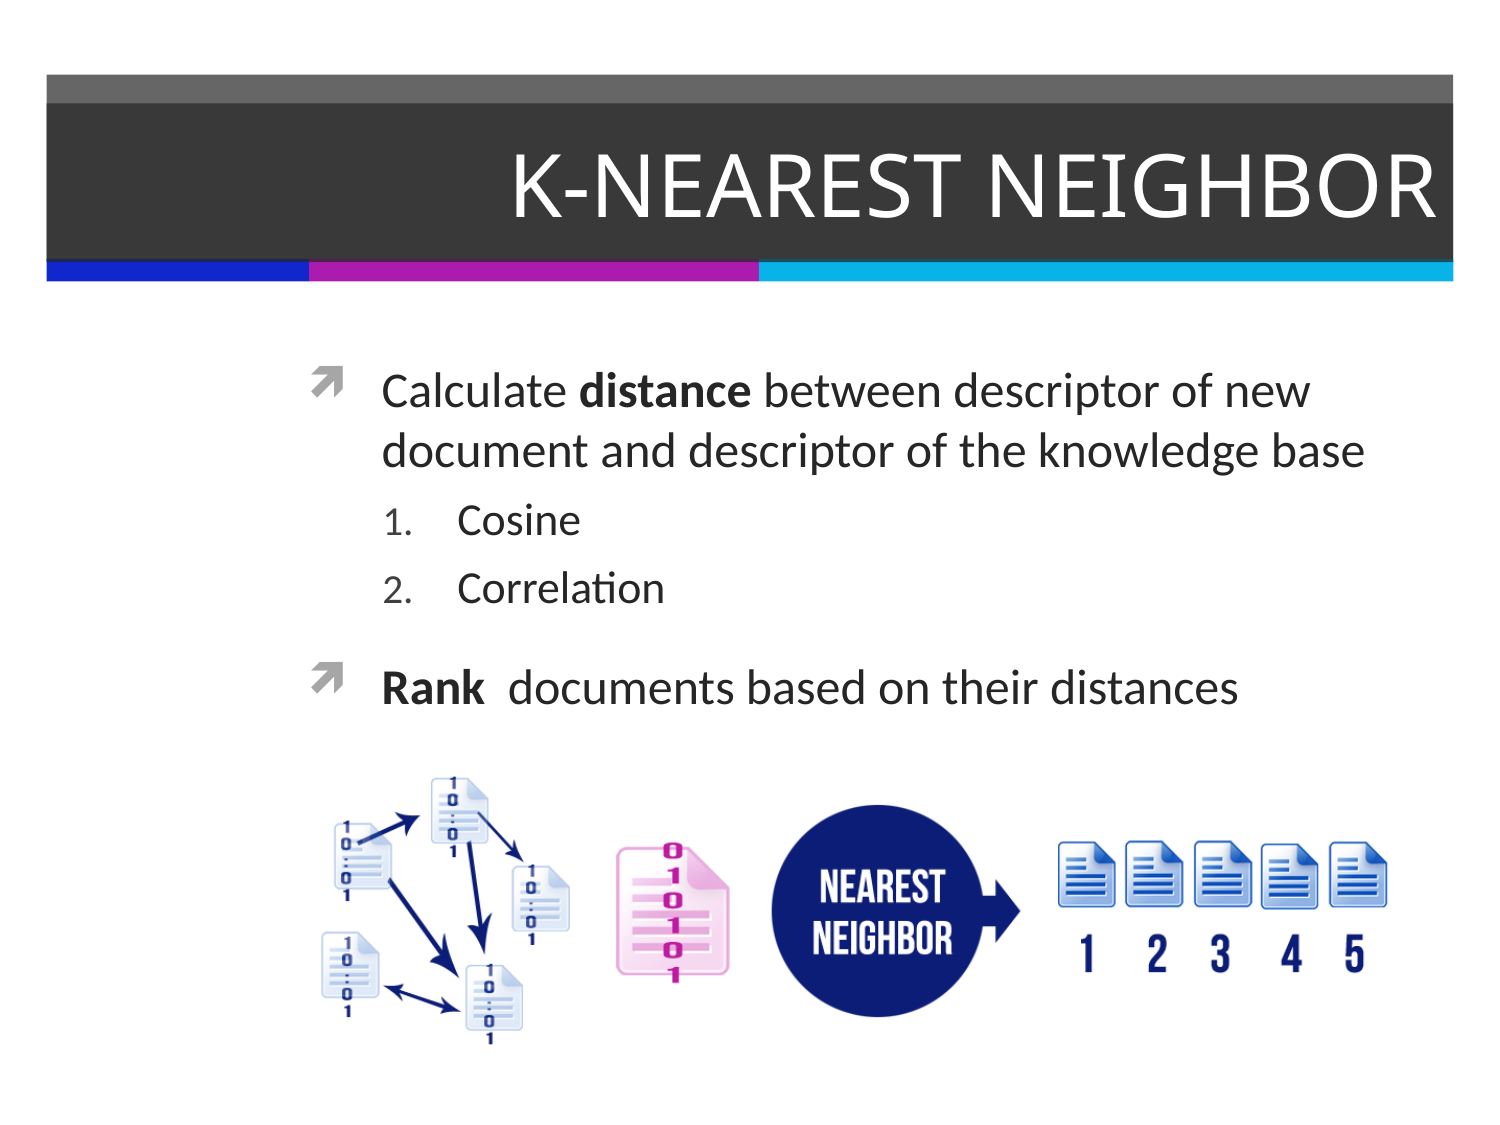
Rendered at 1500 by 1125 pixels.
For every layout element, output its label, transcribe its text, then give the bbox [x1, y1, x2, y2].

list Calculate distance between descriptor of new document and descriptor of the knowledge base Cosine Correlation Rank documents based on their distances [292, 350, 1454, 1005]
title K-NEAREST NEIGHBOR [46, 103, 1454, 263]
picture [268, 736, 1427, 1084]
